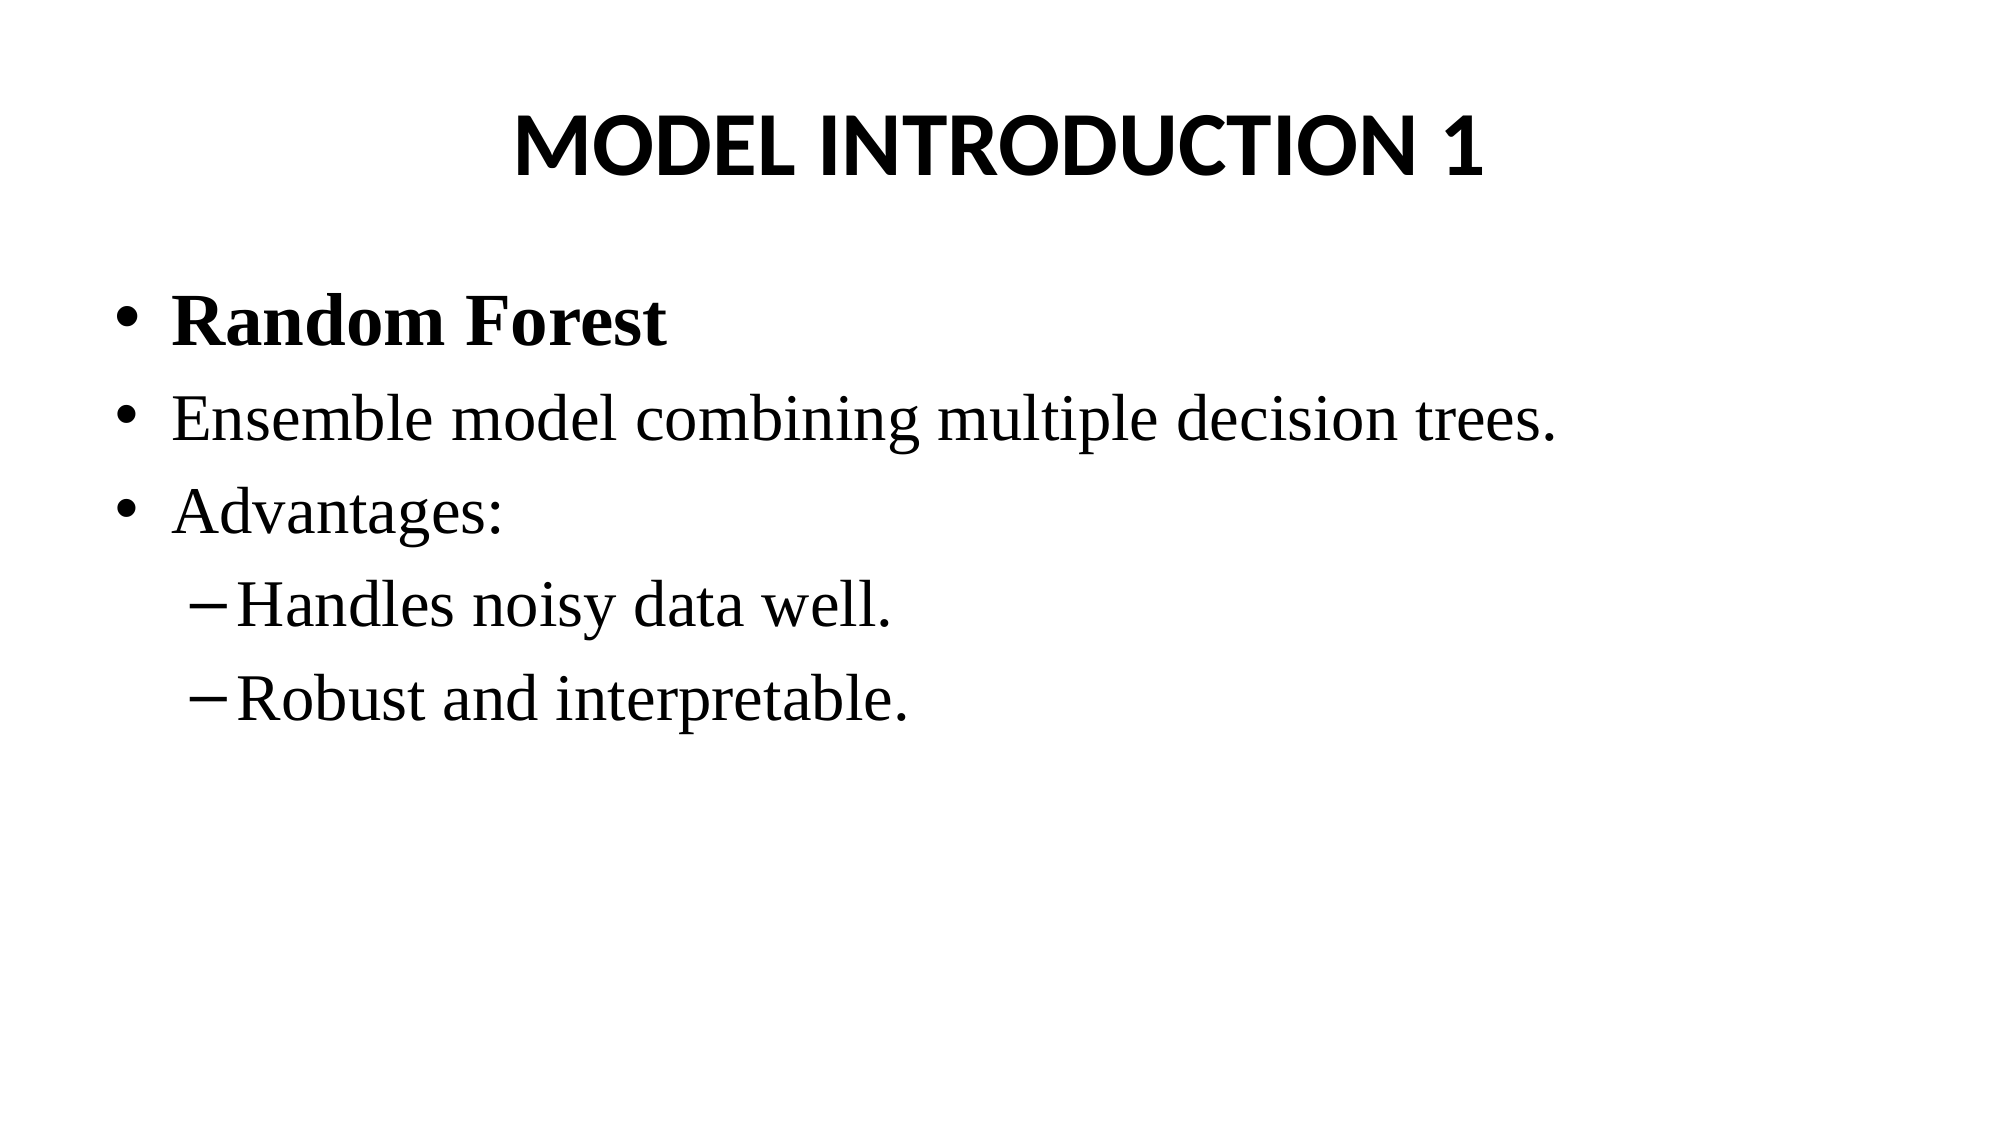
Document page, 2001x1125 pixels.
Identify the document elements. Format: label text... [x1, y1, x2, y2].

title MODEL INTRODUCTION 1 [99, 45, 1900, 233]
list Random Forest Ensemble model combining multiple decision trees. Advantages: Handles noisy data well. Robust and interpretable. [99, 262, 1900, 1005]
